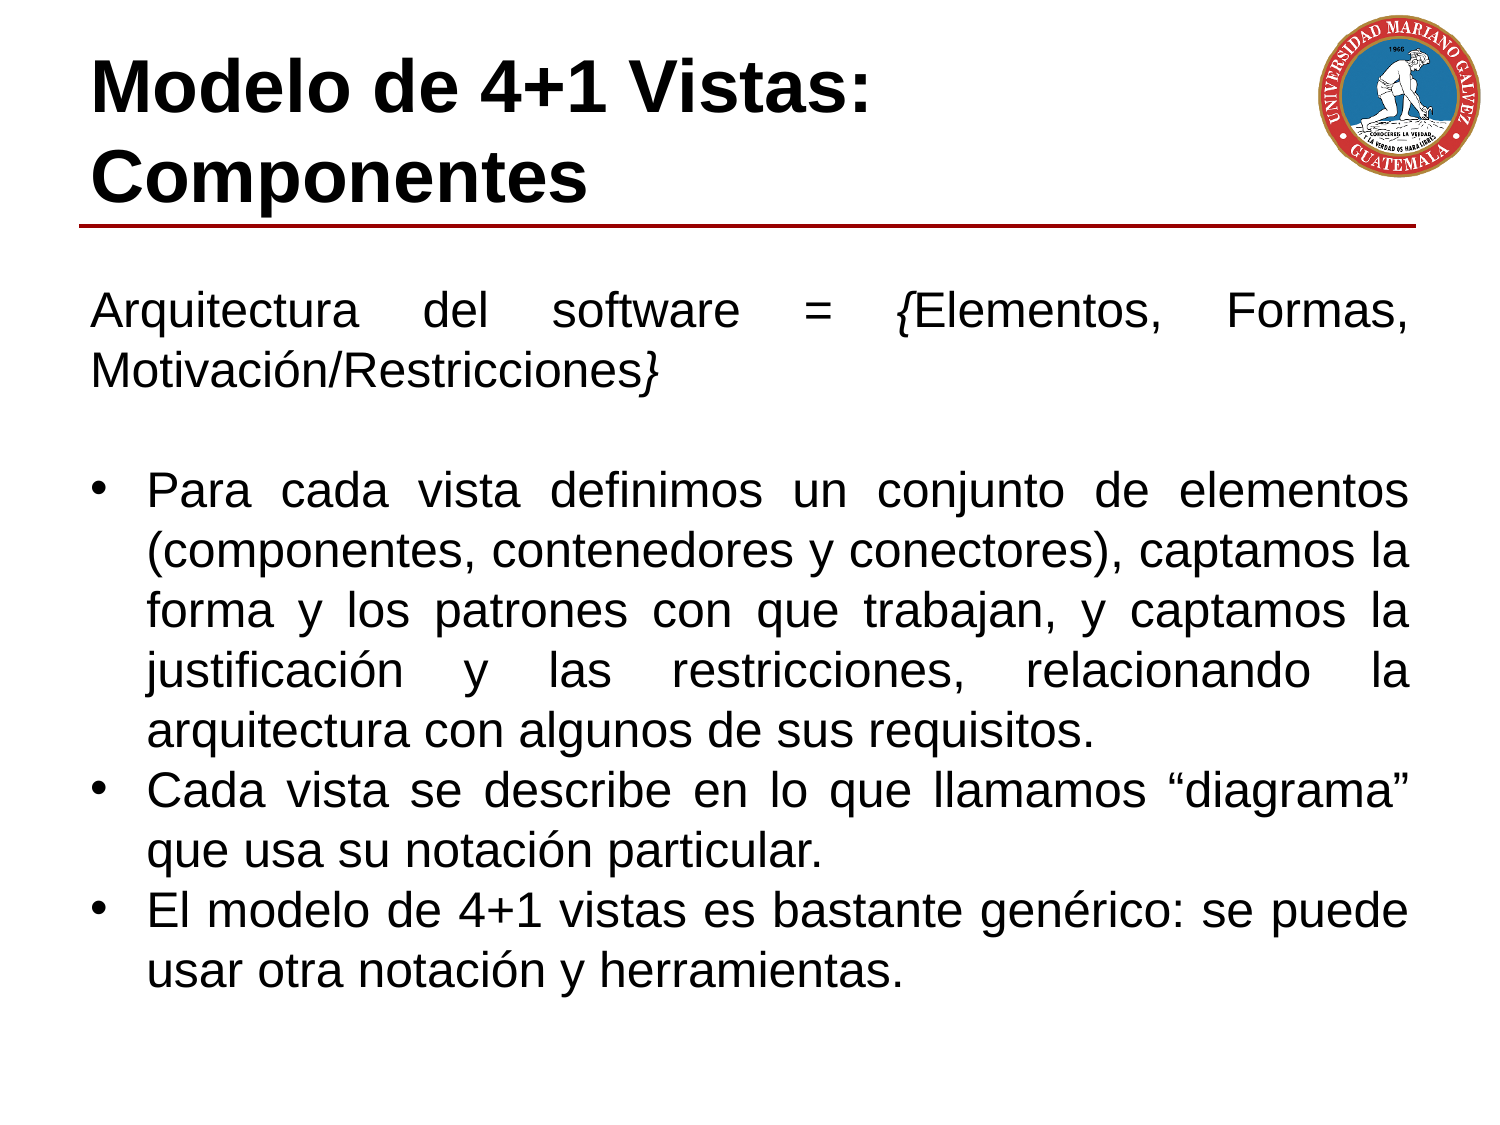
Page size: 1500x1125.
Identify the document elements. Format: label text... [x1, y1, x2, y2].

title Modelo de 4+1 Vistas: Componentes [75, 45, 1425, 233]
list Arquitectura del software = {Elementos, Formas, Motivación/Restricciones} Para cada vista definimos un conjunto de elementos (componentes, contenedores y conectores), captamos la forma y los patrones con que trabajan, y captamos la justificación y las restricciones, relacionando la arquitectura con algunos de sus requisitos. Cada vista se describe en lo que llamamos “diagrama” que usa su notación particular. El modelo de 4+1 vistas es bastante genérico: se puede usar otra notación y herramientas. [75, 262, 1425, 1078]
picture [1317, 14, 1481, 178]
